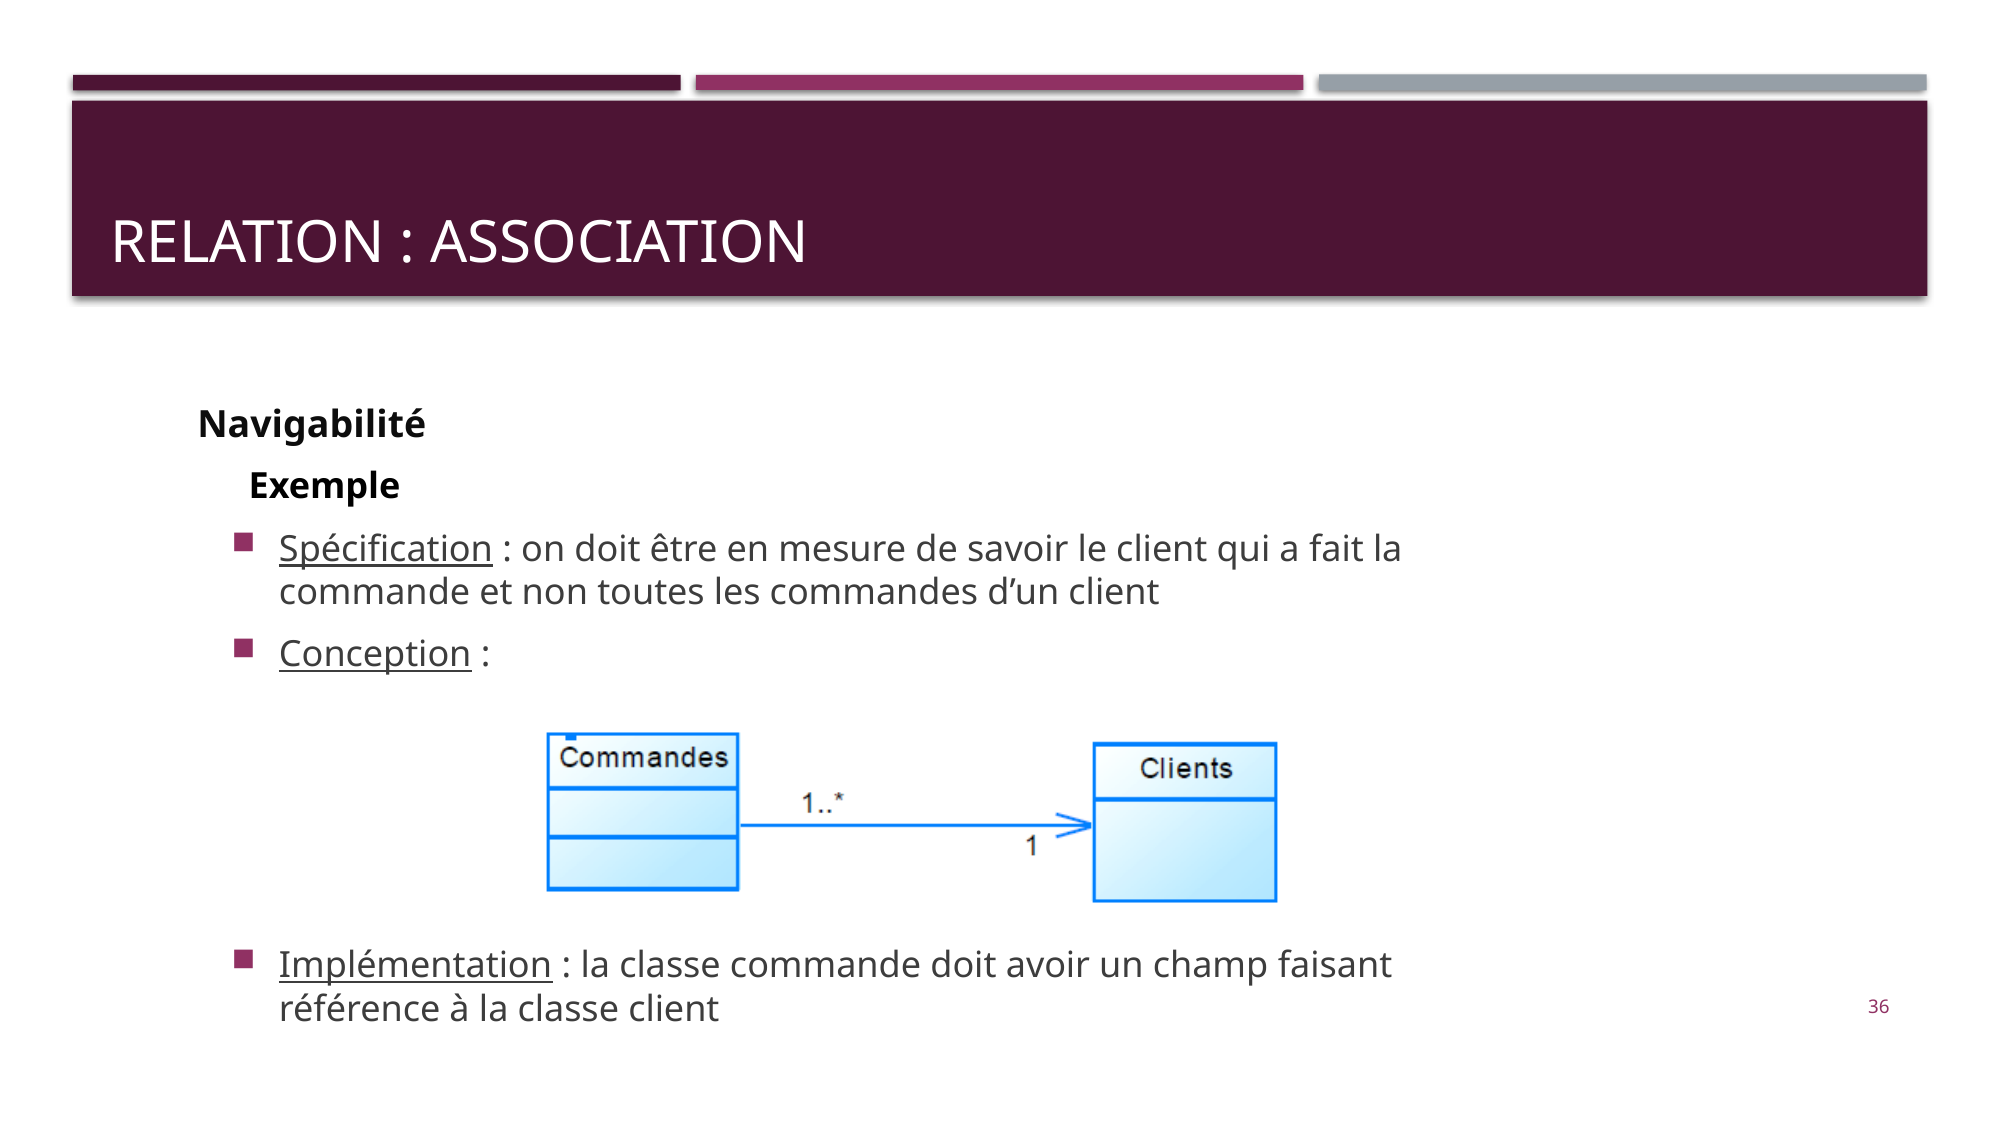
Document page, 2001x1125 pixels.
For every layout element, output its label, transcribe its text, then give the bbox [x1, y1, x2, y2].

text_box Navigabilité [182, 393, 442, 453]
picture [535, 717, 1298, 917]
slide_number 36 [1732, 977, 1905, 1037]
title Relation : association [95, 115, 1905, 282]
text_box Exemple Spécification : on doit être en mesure de savoir le client qui a fait la commande et non toutes les commandes d’un client Conception : Implémentation : la classe commande doit avoir un champ faisant référence à la classe client [215, 454, 1551, 1037]
